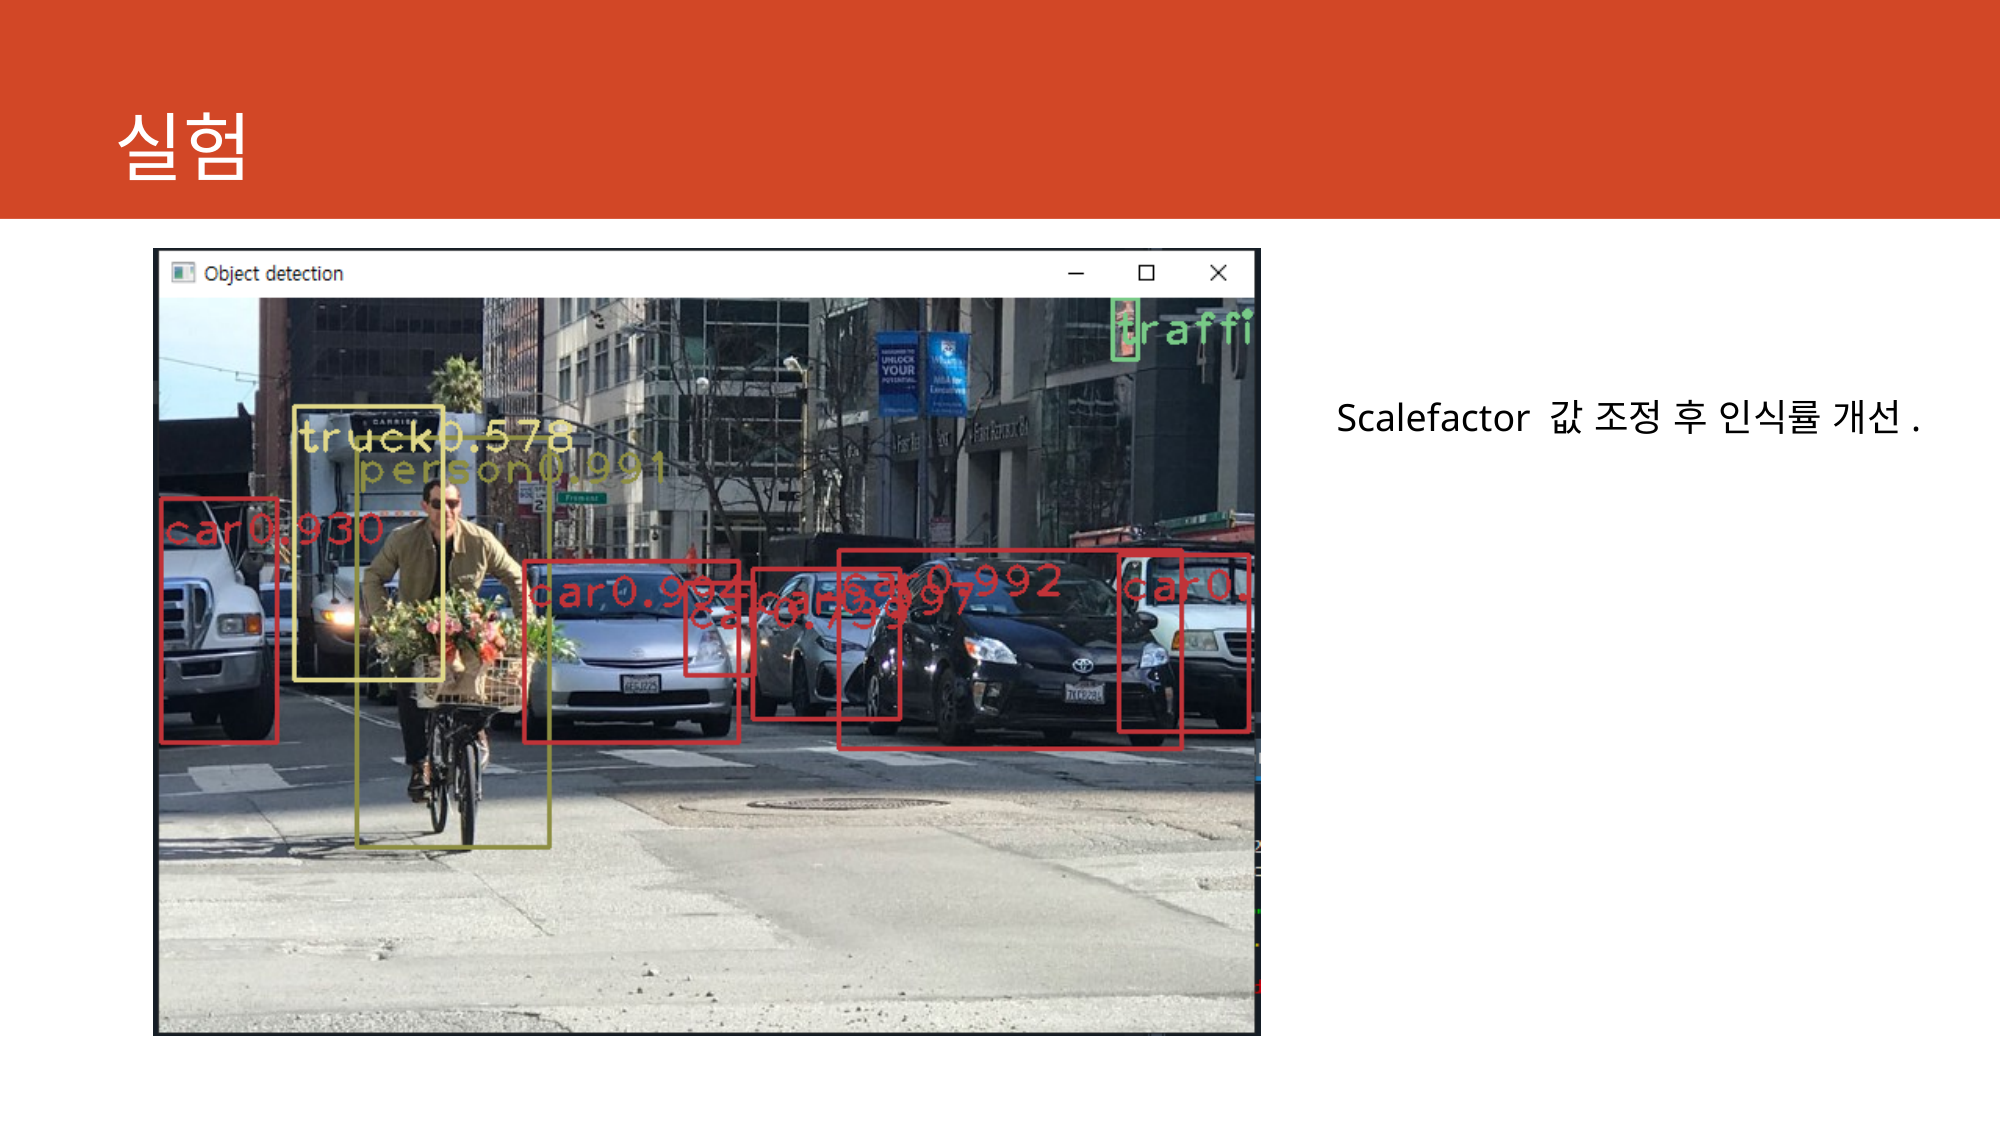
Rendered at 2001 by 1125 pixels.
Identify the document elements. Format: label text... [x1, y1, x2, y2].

picture [153, 248, 1261, 1036]
text_box Scalefactor 값 조정 후 인식률 개선. [1321, 386, 1929, 447]
title 실험 [99, 0, 1863, 199]
